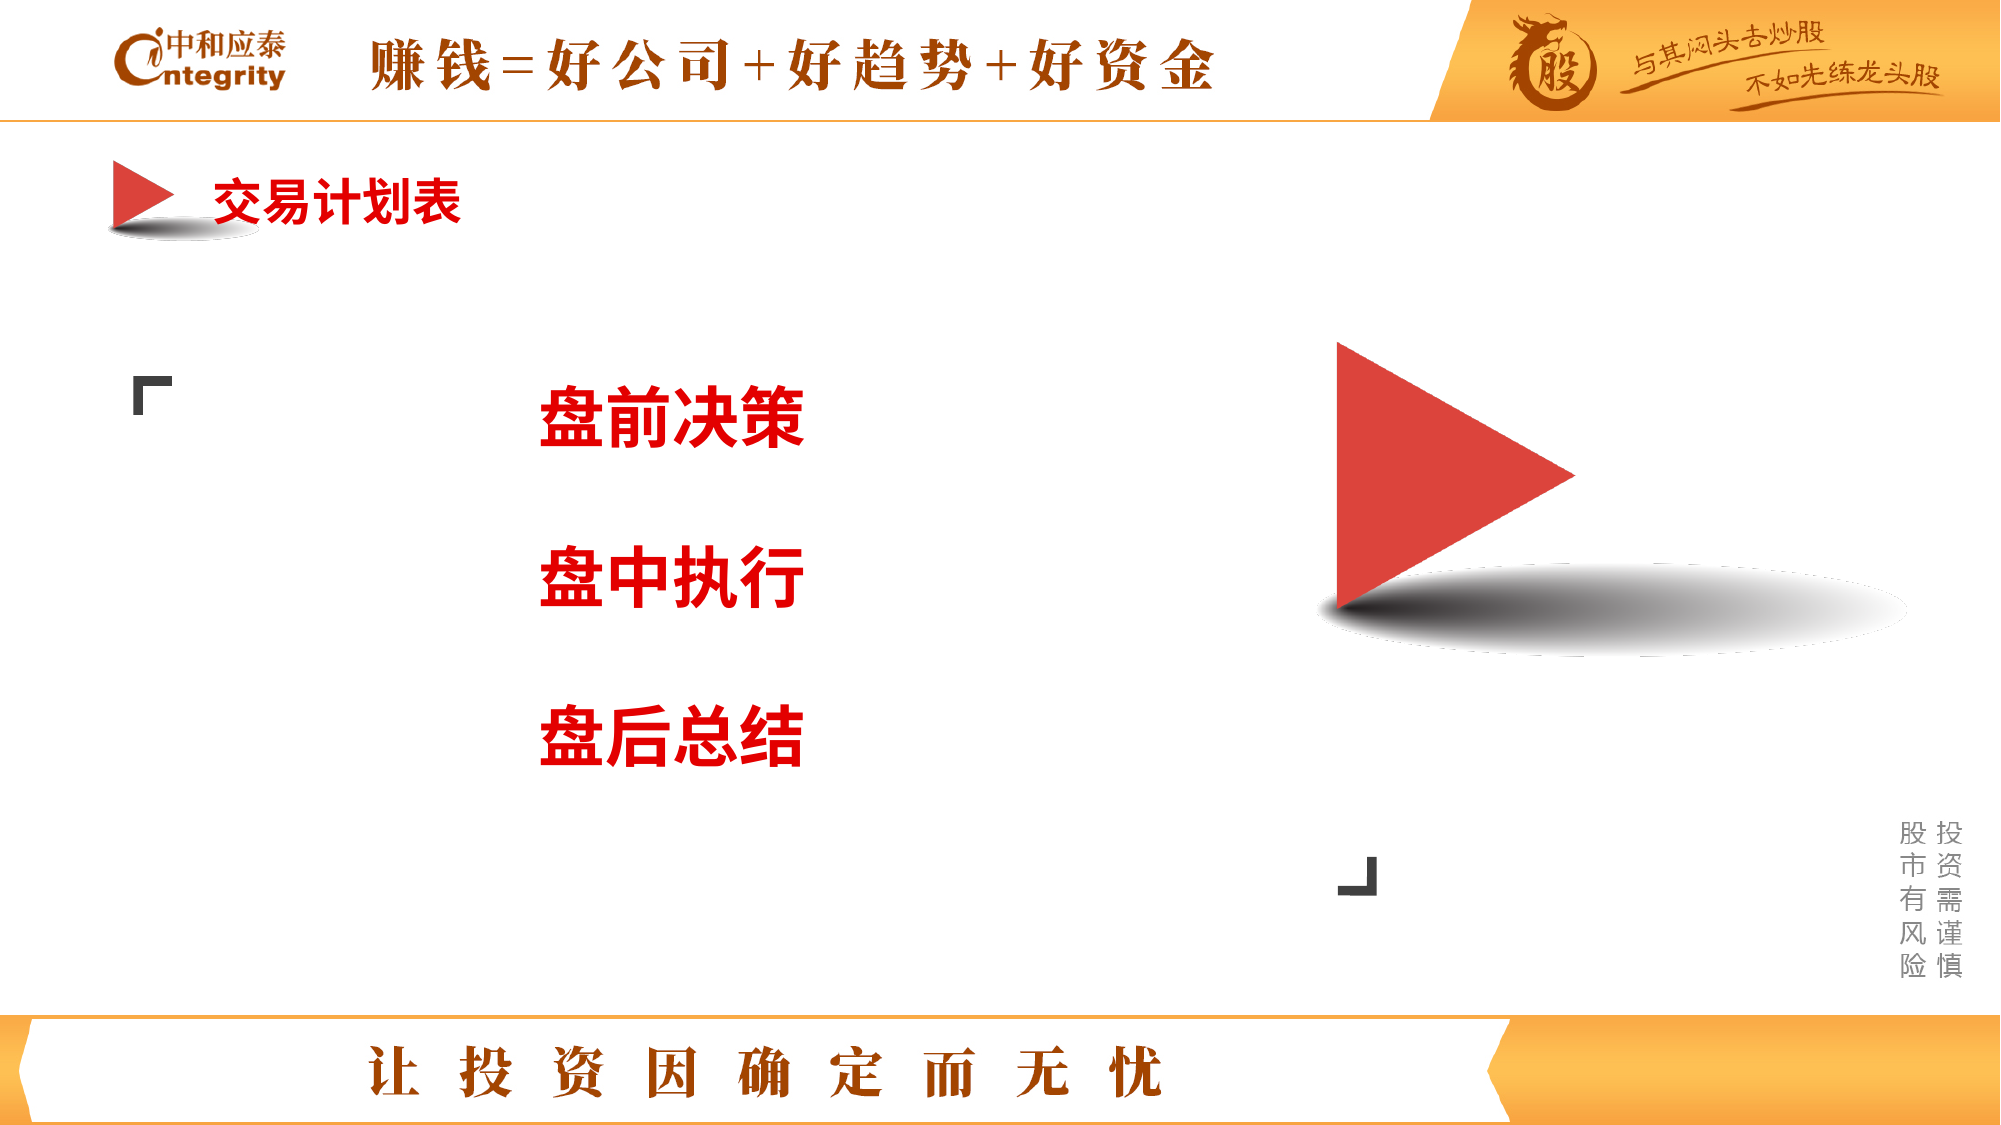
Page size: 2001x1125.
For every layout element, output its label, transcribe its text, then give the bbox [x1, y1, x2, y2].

text_box [133, 376, 172, 415]
text_box [1337, 856, 1377, 896]
text_box 盘前决策 盘中执行 盘后总结 [524, 368, 975, 795]
picture [0, 0, 2000, 1125]
text_box 交易计划表 [259, 162, 864, 238]
